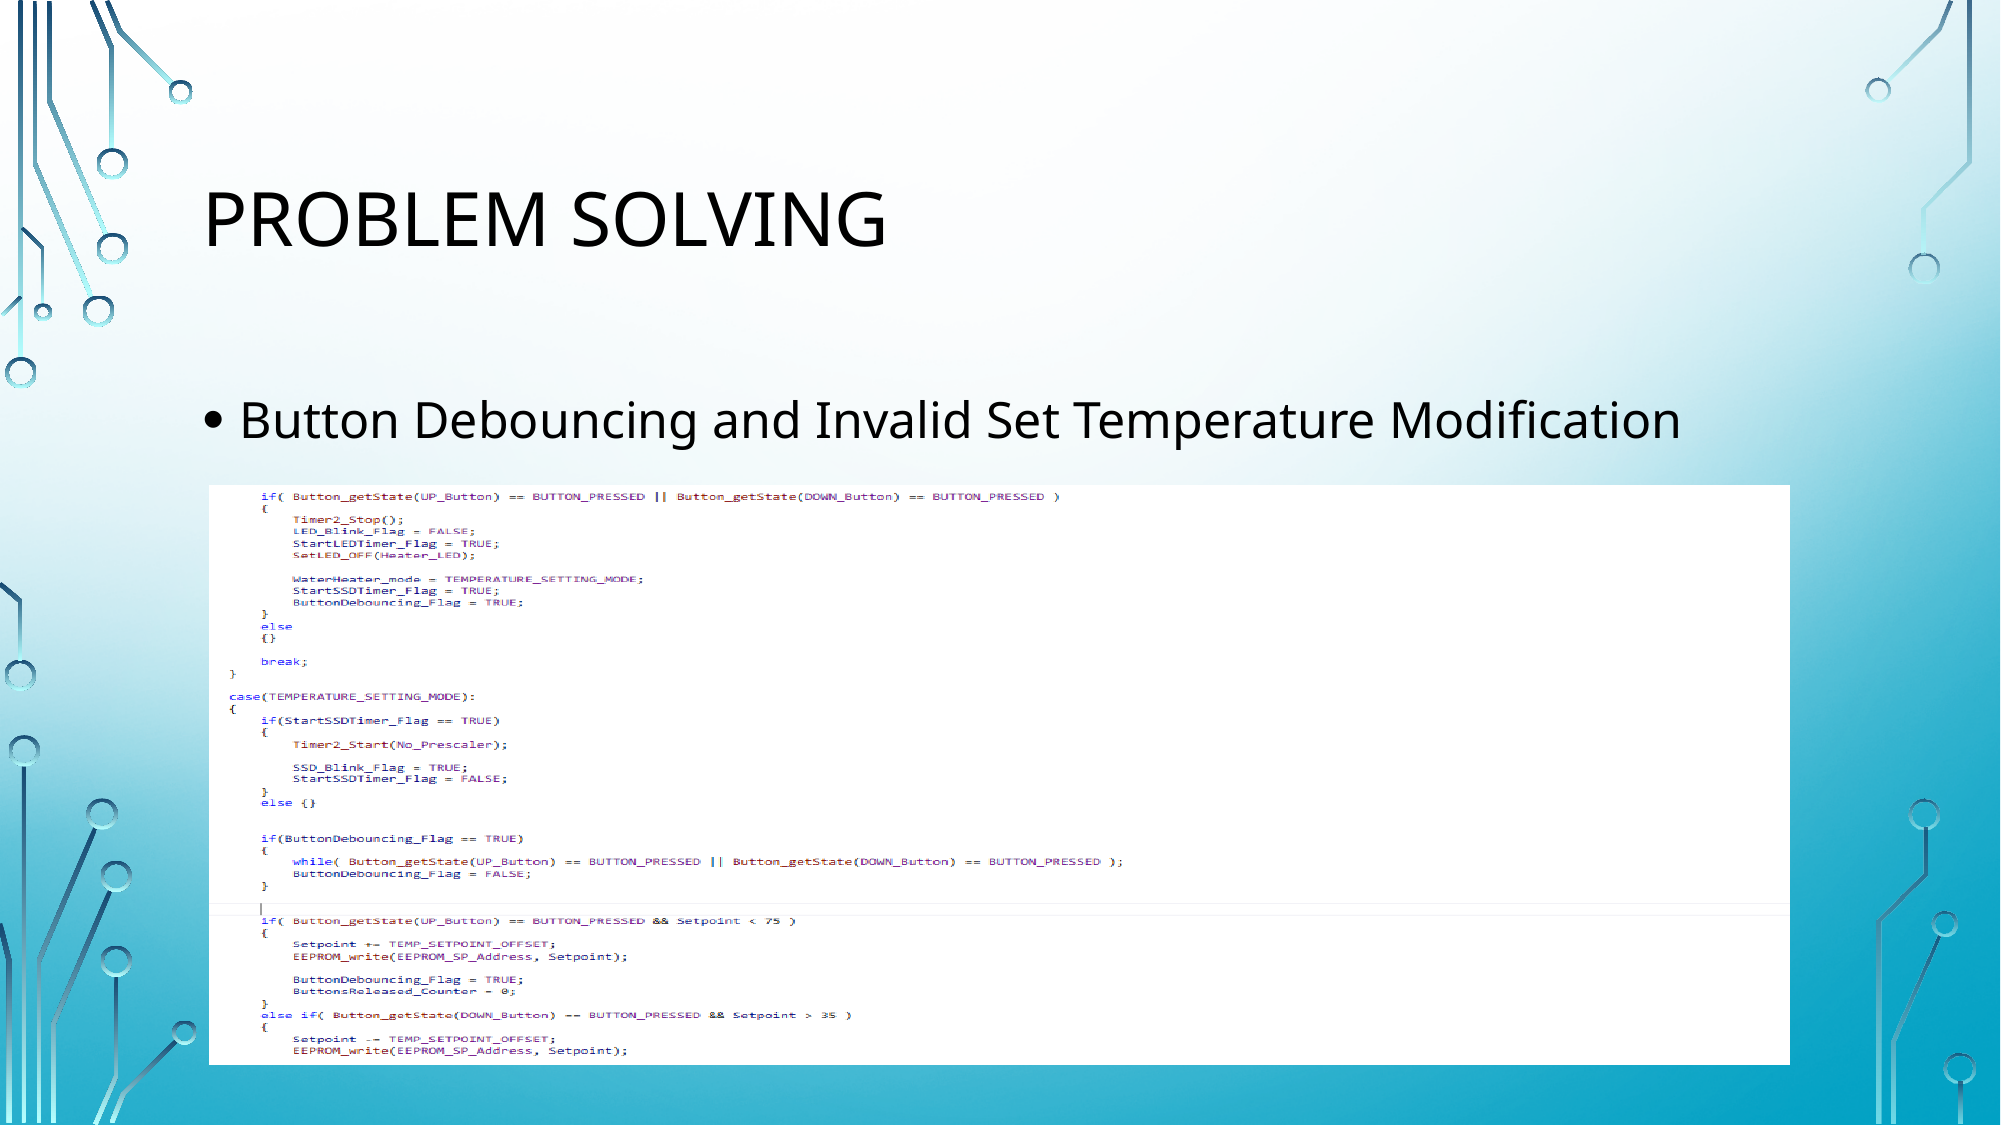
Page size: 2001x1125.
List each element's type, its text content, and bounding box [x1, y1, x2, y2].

title PROBLEM SOLVING [187, 101, 1813, 344]
list Button Debouncing and Invalid Set Temperature Modification [187, 369, 1862, 1094]
picture [209, 485, 1790, 1066]
